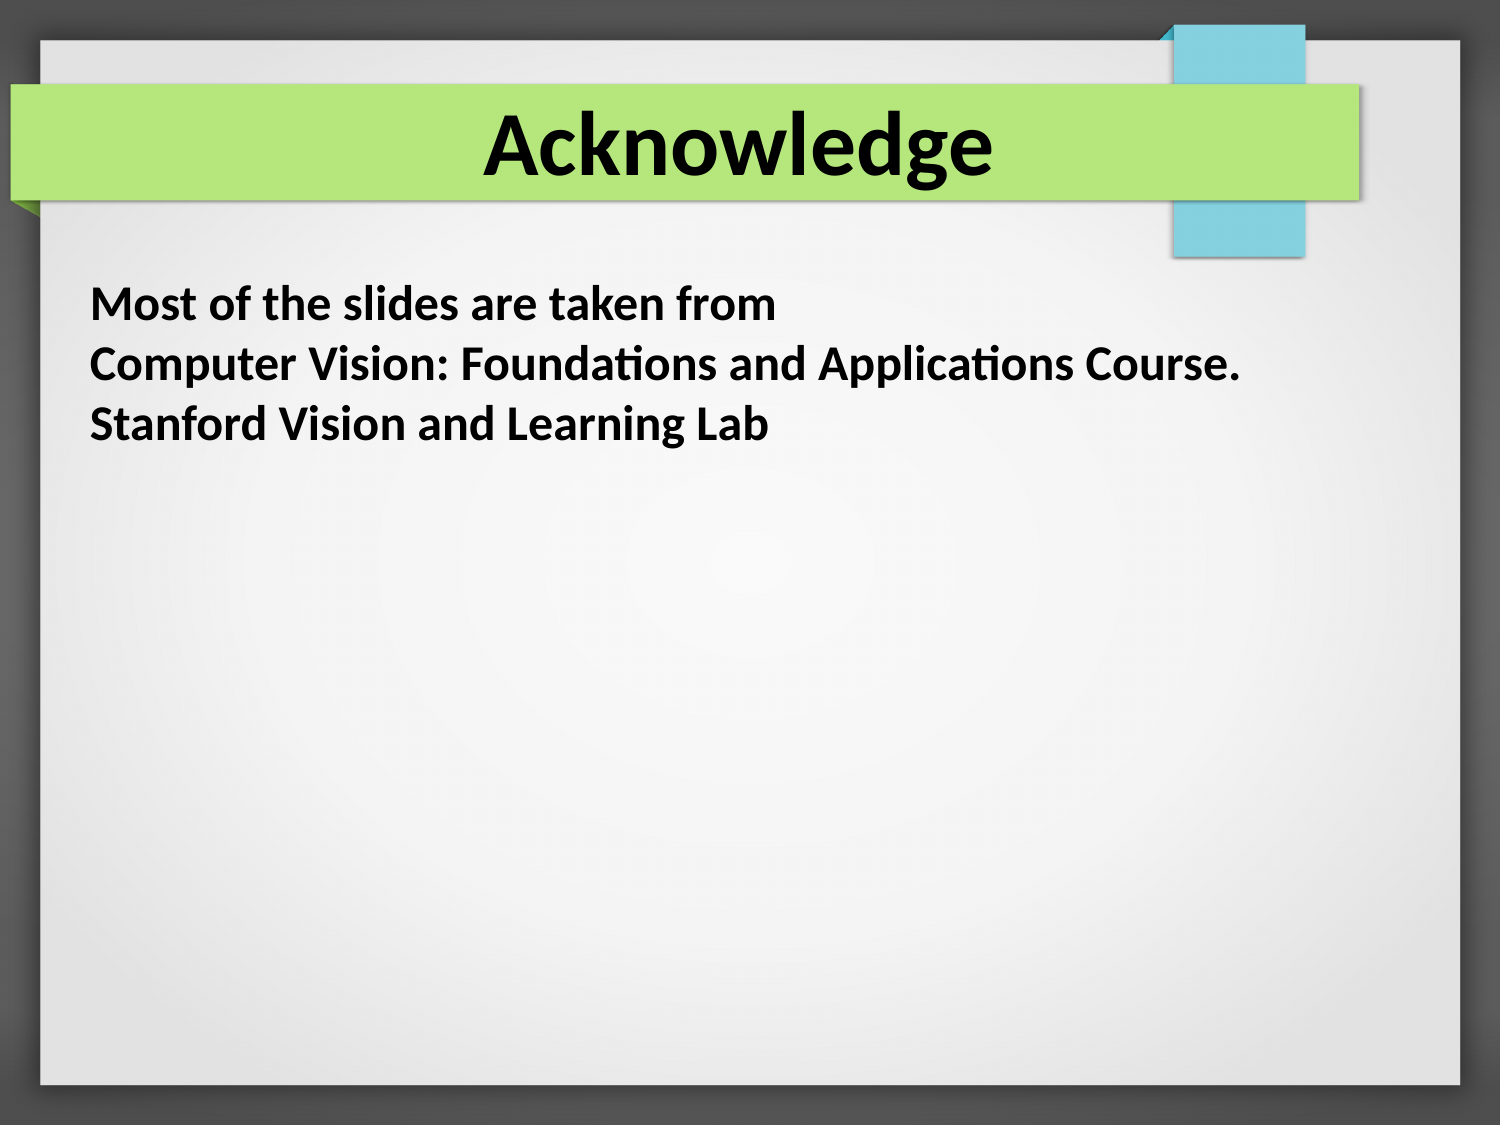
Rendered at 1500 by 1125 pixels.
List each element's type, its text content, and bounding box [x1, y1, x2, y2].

text_box Most of the slides are taken from Computer Vision: Foundations and Applications Course. Stanford Vision and Learning Lab [75, 262, 1425, 1005]
picture [0, 0, 1500, 1125]
text_box Acknowledge [75, 45, 1425, 232]
